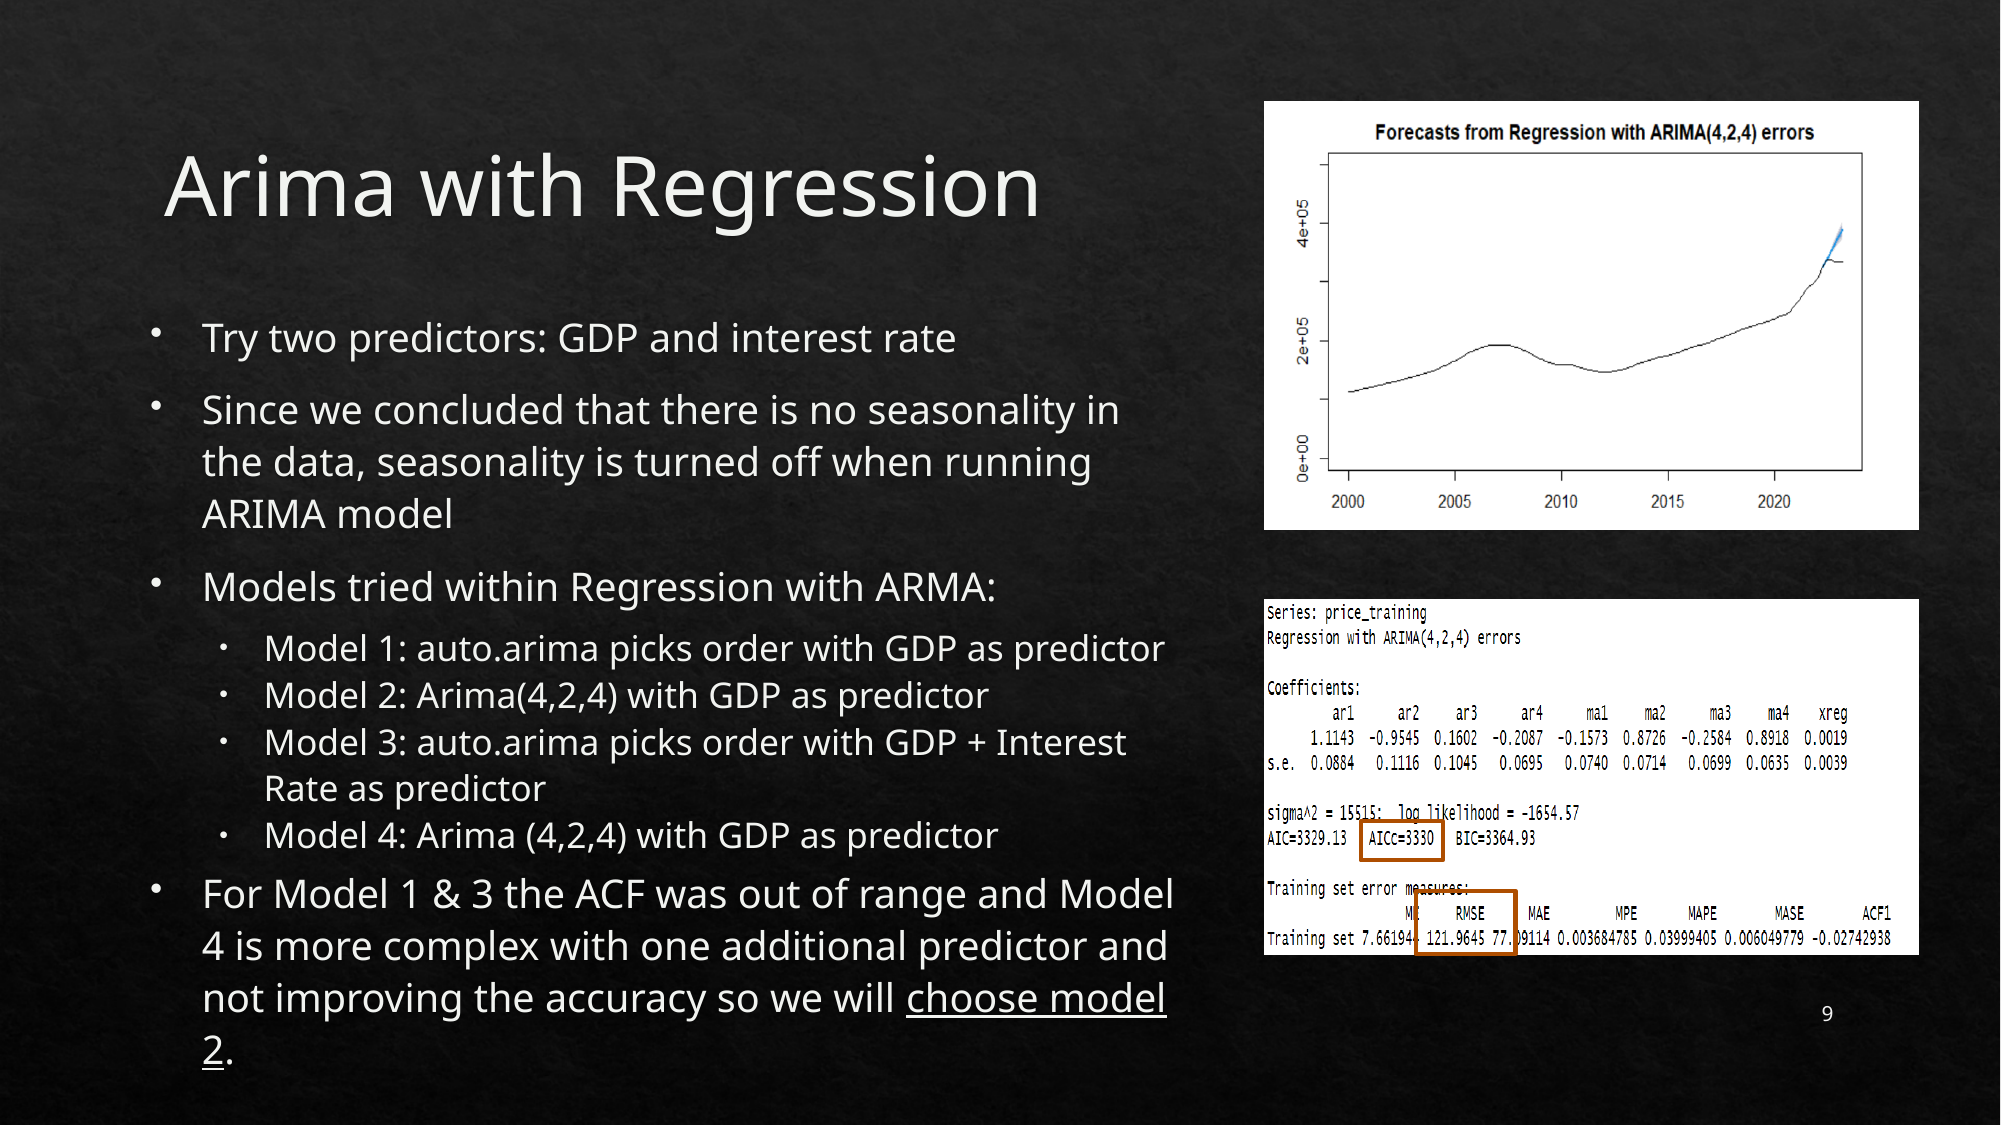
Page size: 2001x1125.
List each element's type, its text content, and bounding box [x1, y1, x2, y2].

list Try two predictors: GDP and interest rate Since we concluded that there is no seasonality in the data, seasonality is turned off when running ARIMA model Models tried within Regression with ARMA: Model 1: auto.arima picks order with GDP as predictor Model 2: Arima(4,2,4) with GDP as predictor Model 3: auto.arima picks order with GDP + Interest Rate as predictor Model 4: Arima (4,2,4) with GDP as predictor For Model 1 & 3 the ACF was out of range and Model 4 is more complex with one additional predictor and not improving the accuracy so we will choose model 2. [130, 300, 1200, 1086]
slide_number 9 [1724, 984, 1849, 1045]
picture [1264, 599, 1920, 955]
picture [1264, 100, 1920, 530]
title Arima with Regression [149, 83, 1114, 284]
